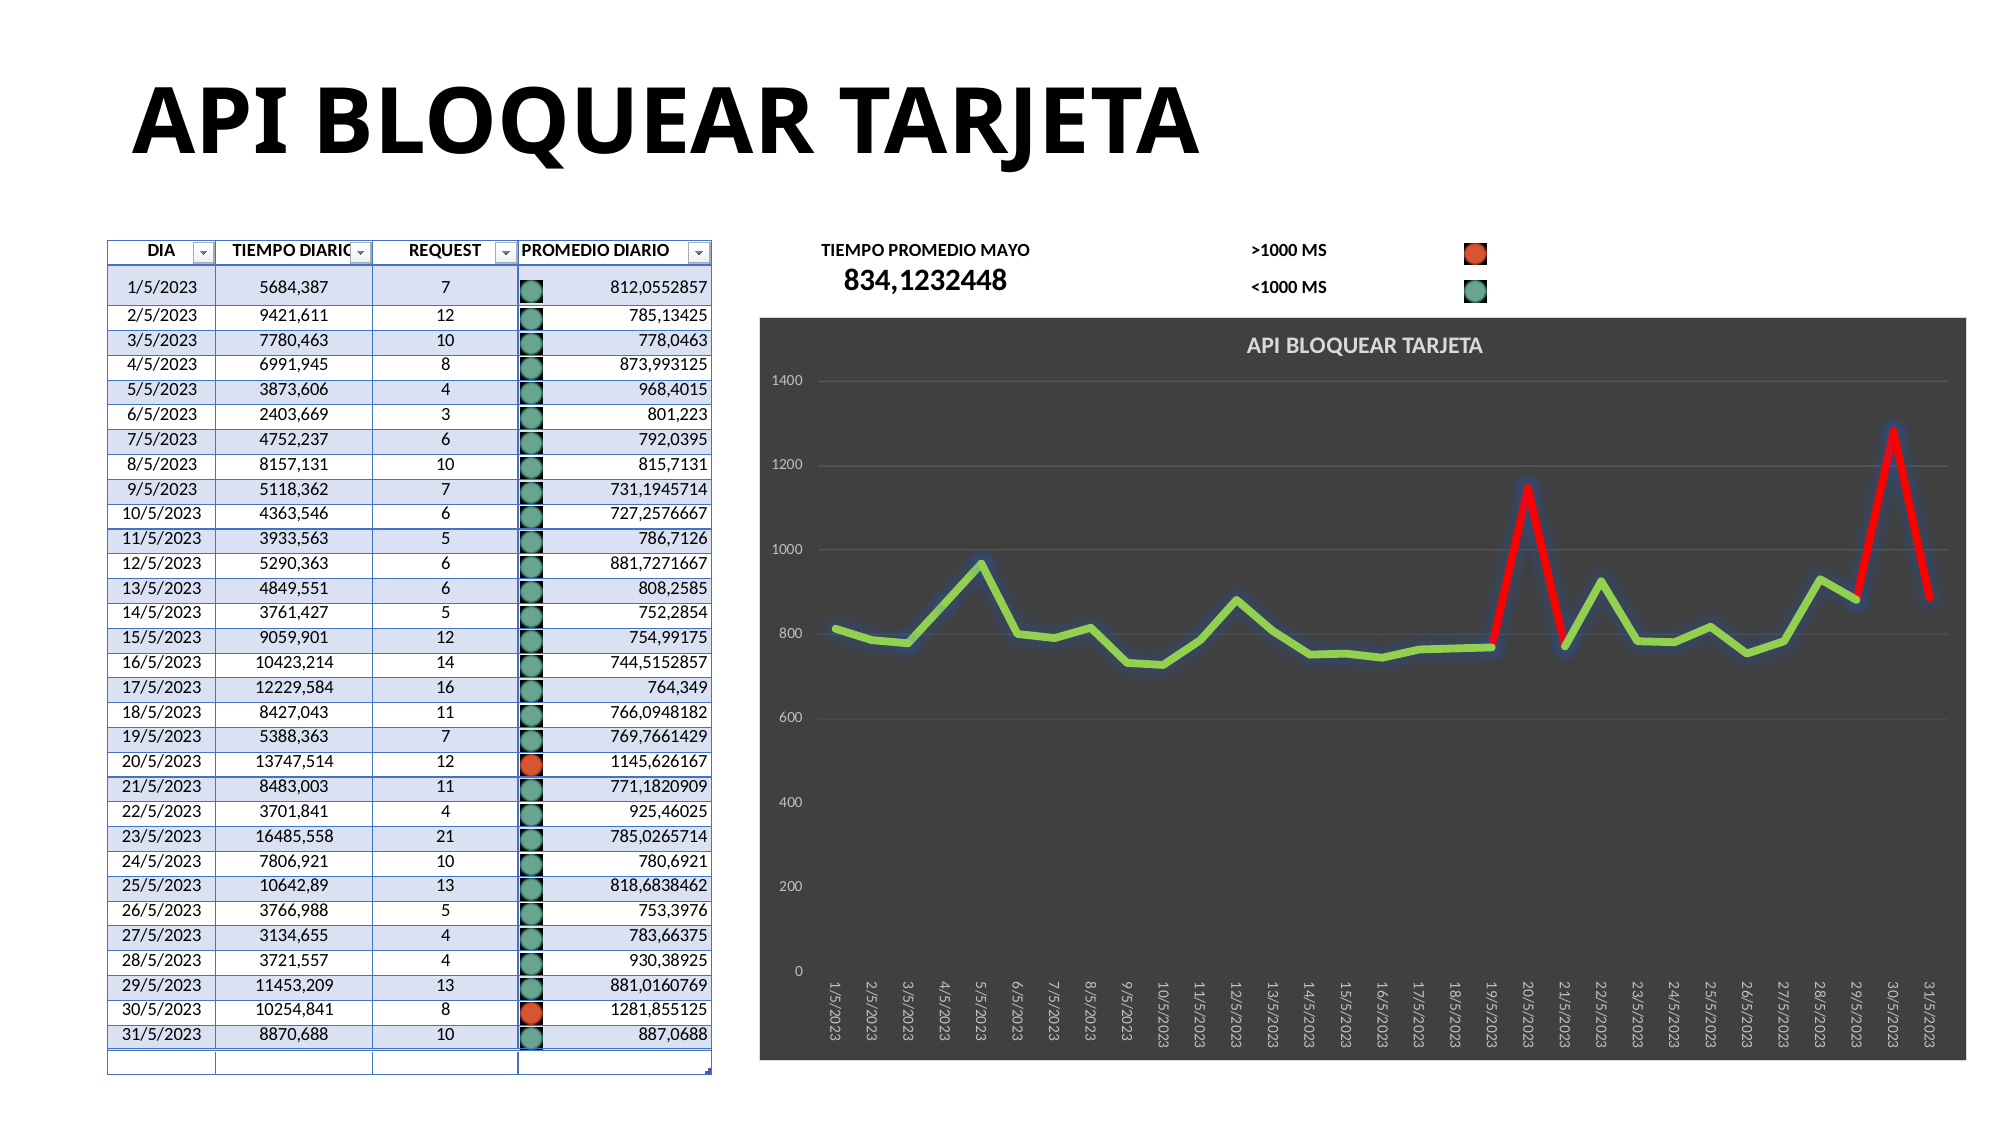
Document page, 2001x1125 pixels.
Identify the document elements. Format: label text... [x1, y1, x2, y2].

title API BLOQUEAR TARJETA [117, 14, 1843, 165]
picture [0, 165, 2000, 1125]
